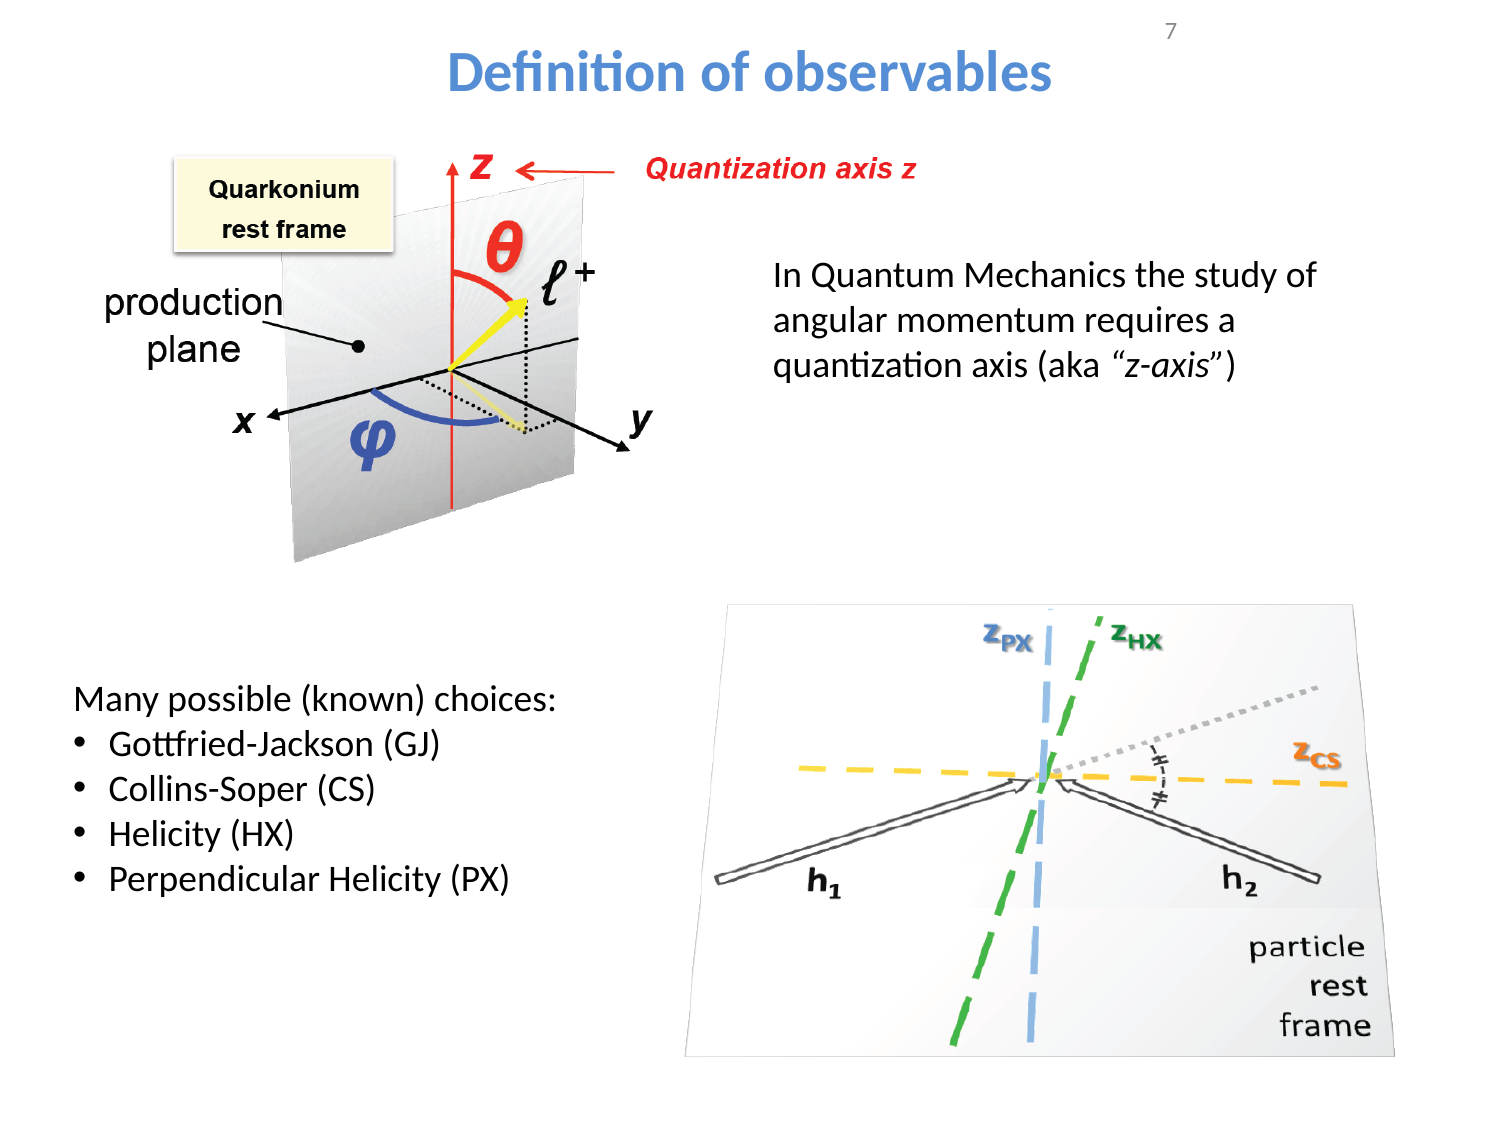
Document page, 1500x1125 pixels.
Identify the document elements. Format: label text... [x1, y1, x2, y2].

text_box In Quantum Mechanics the study of angular momentum requires a quantization axis (aka “z-axis”) [758, 242, 1411, 393]
text_box Definition of observables [75, 2, 1425, 134]
picture [667, 593, 1411, 1071]
picture [87, 124, 925, 574]
text_box <number> [1149, 0, 1500, 60]
text_box Many possible (known) choices: Gottfried-Jackson (GJ) Collins-Soper (CS) Helicity (HX) Perpendicular Helicity (PX) [58, 666, 662, 952]
